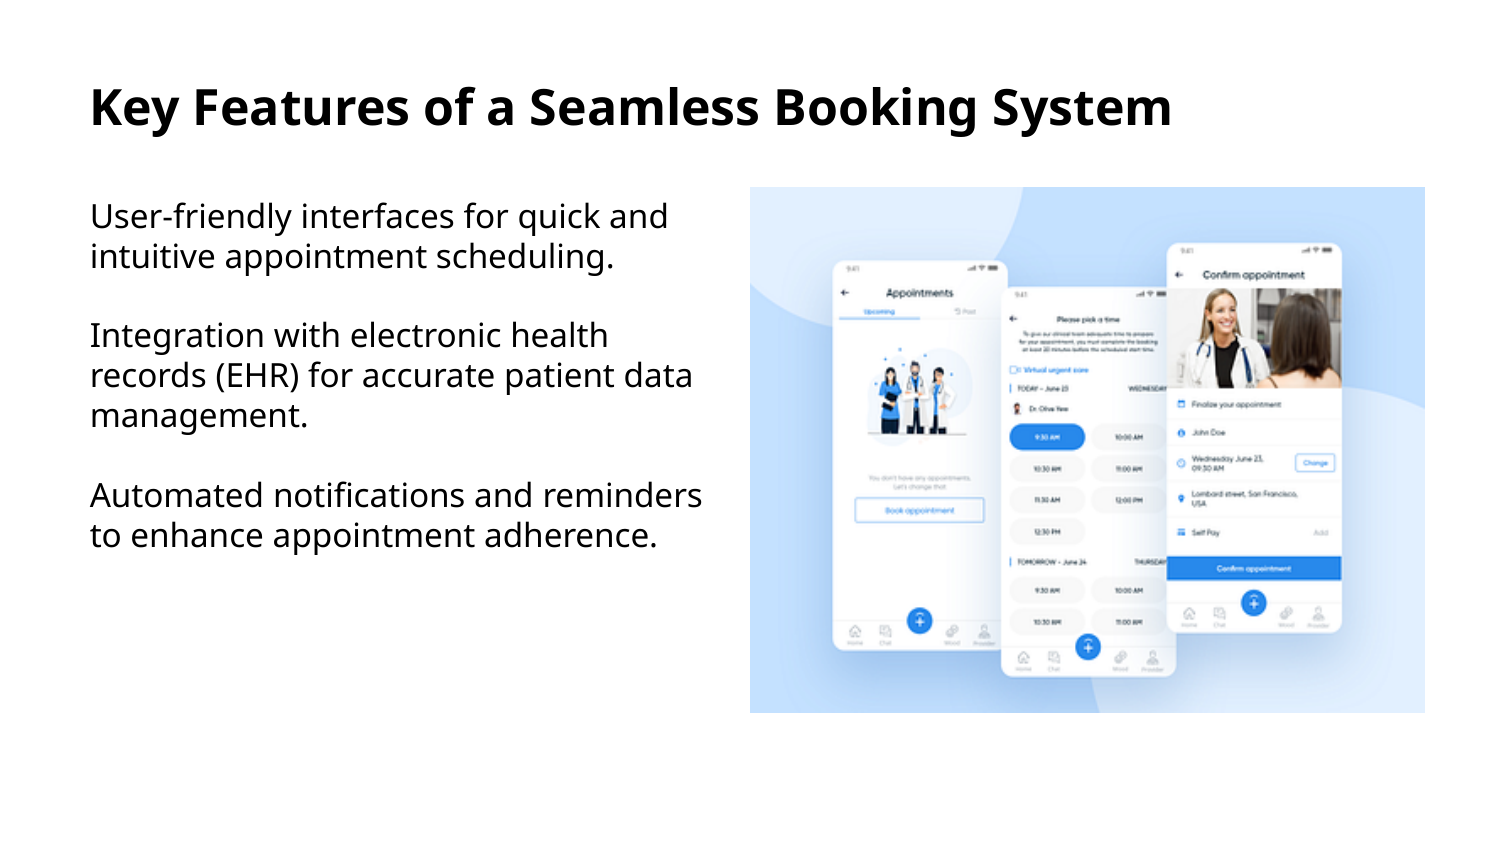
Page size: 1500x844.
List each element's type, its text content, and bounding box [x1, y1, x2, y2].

picture [749, 187, 1425, 713]
text_box User-friendly interfaces for quick and intuitive appointment scheduling. Integration with electronic health records (EHR) for accurate patient data management. Automated notifications and reminders to enhance appointment adherence. [74, 187, 749, 713]
text_box Key Features of a Seamless Booking System [74, 37, 1425, 173]
